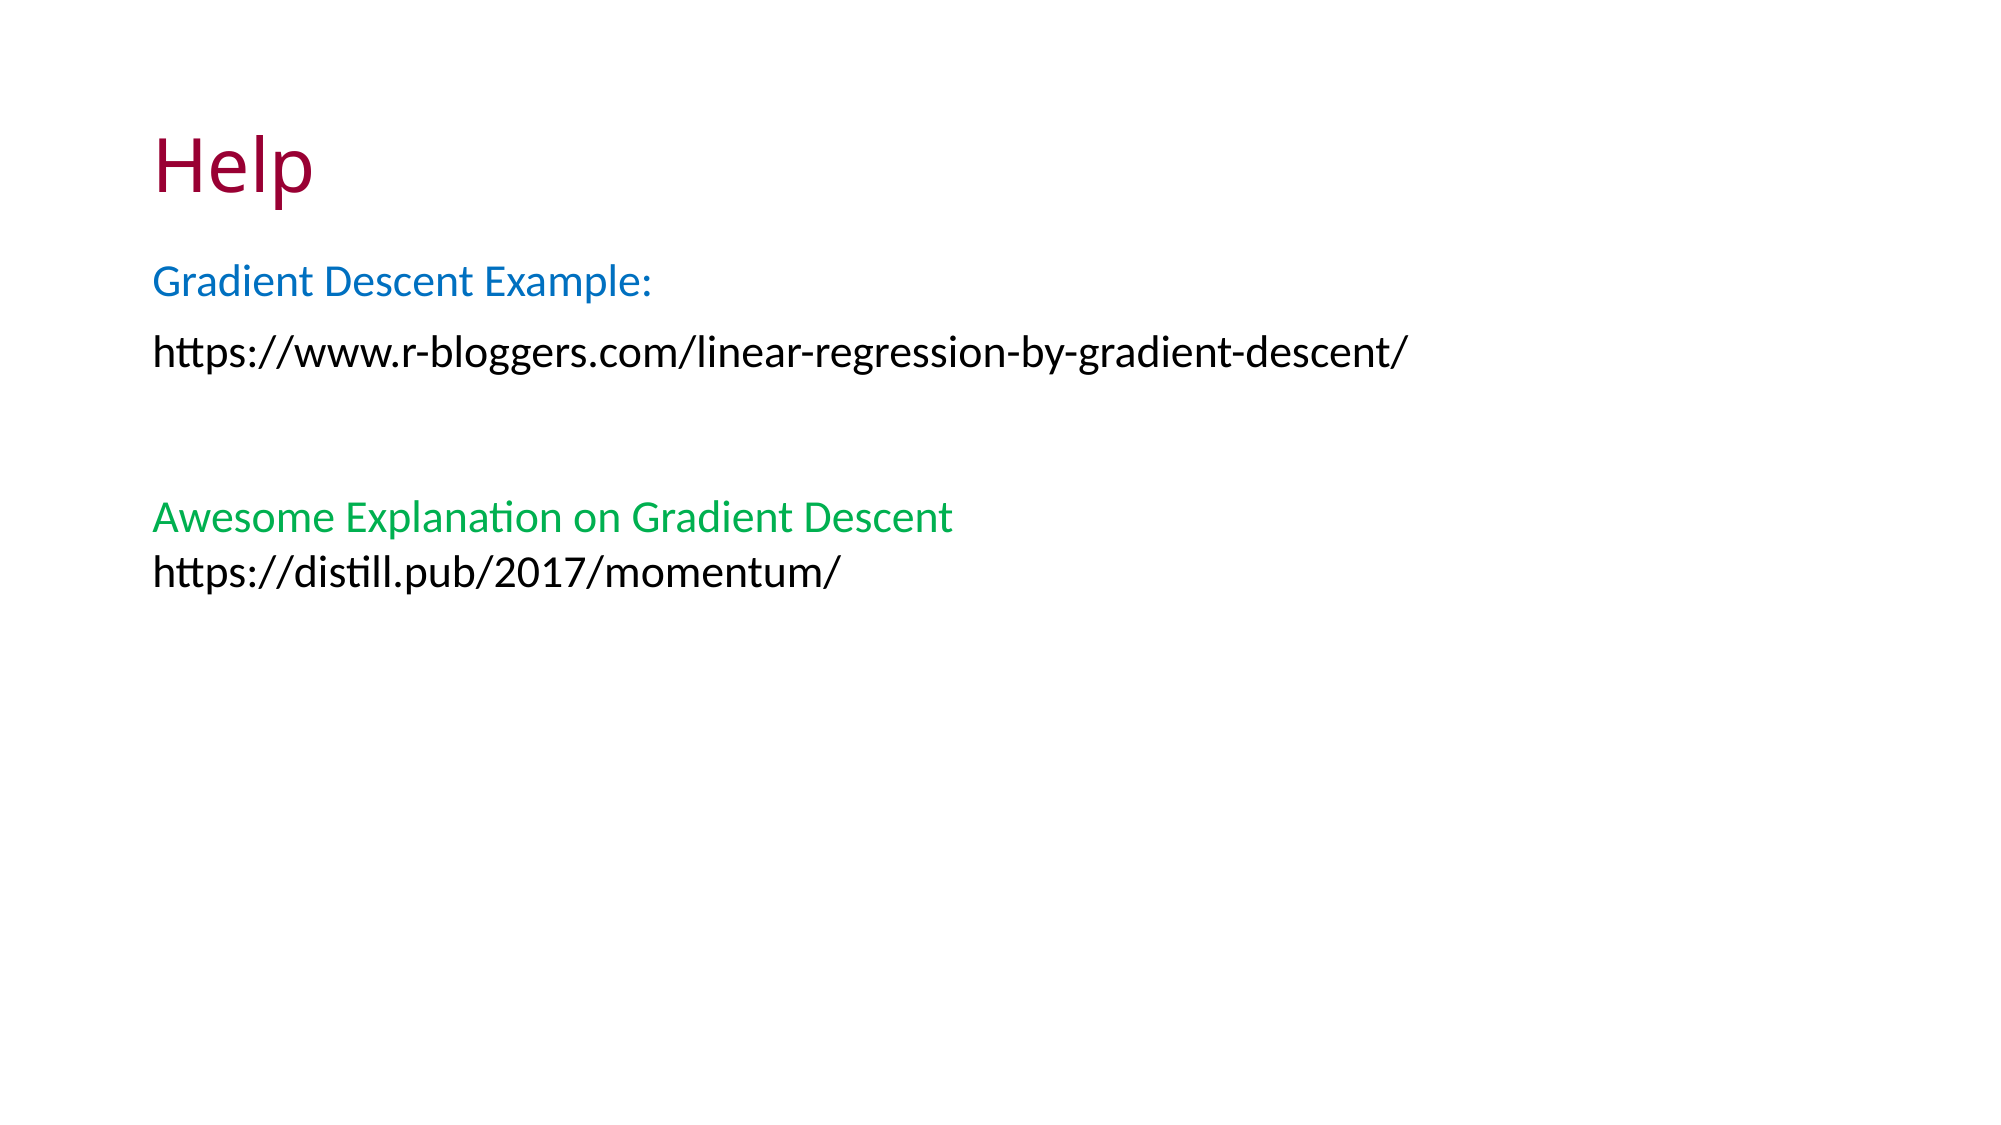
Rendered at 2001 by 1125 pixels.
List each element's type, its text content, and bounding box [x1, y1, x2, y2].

text_box Gradient Descent Example: https://www.r-bloggers.com/linear-regression-by-gradient-descent/ Awesome Explanation on Gradient Descent https://distill.pub/2017/momentum/ [137, 242, 1838, 715]
title Help [137, 59, 1241, 242]
